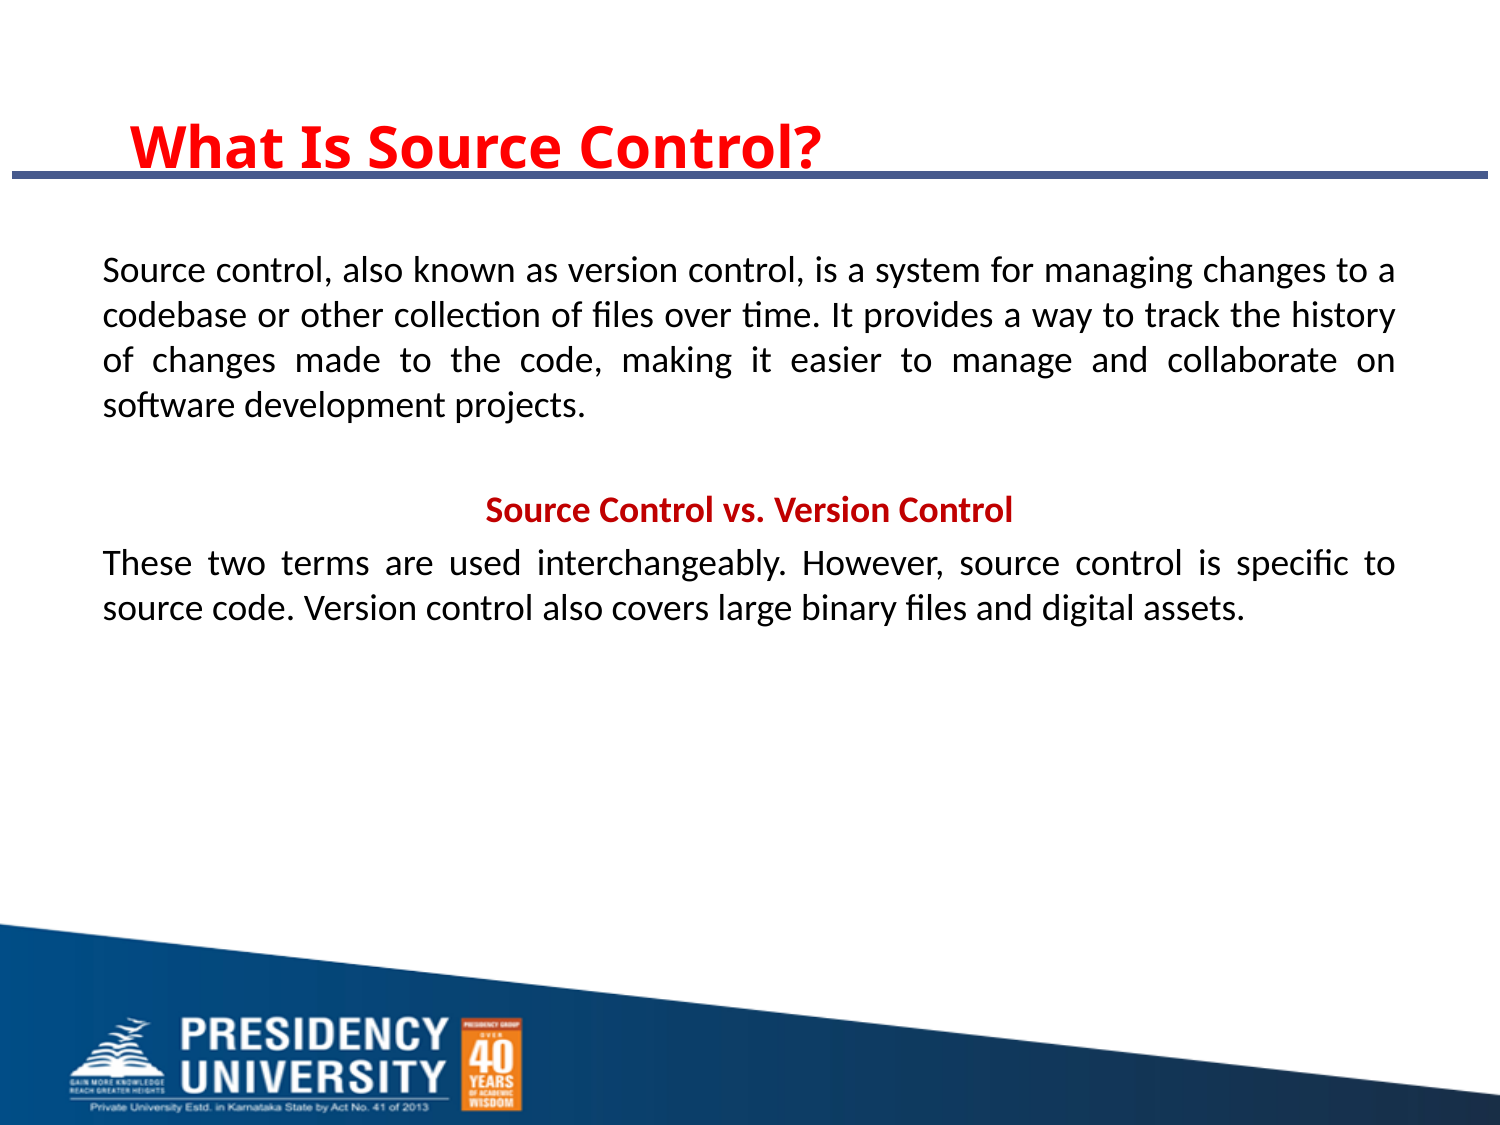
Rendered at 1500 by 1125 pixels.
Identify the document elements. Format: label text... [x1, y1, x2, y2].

picture [0, 921, 1500, 1125]
subtitle Source control, also known as version control, is a system for managing changes to a codebase or other collection of files over time. It provides a way to track the history of changes made to the code, making it easier to manage and collaborate on software development projects. Source Control vs. Version Control These two terms are used interchangeably. However, source control is specific to source code. Version control also covers large binary files and digital assets. [87, 237, 1413, 925]
title What Is Source Control? [99, 62, 1375, 188]
